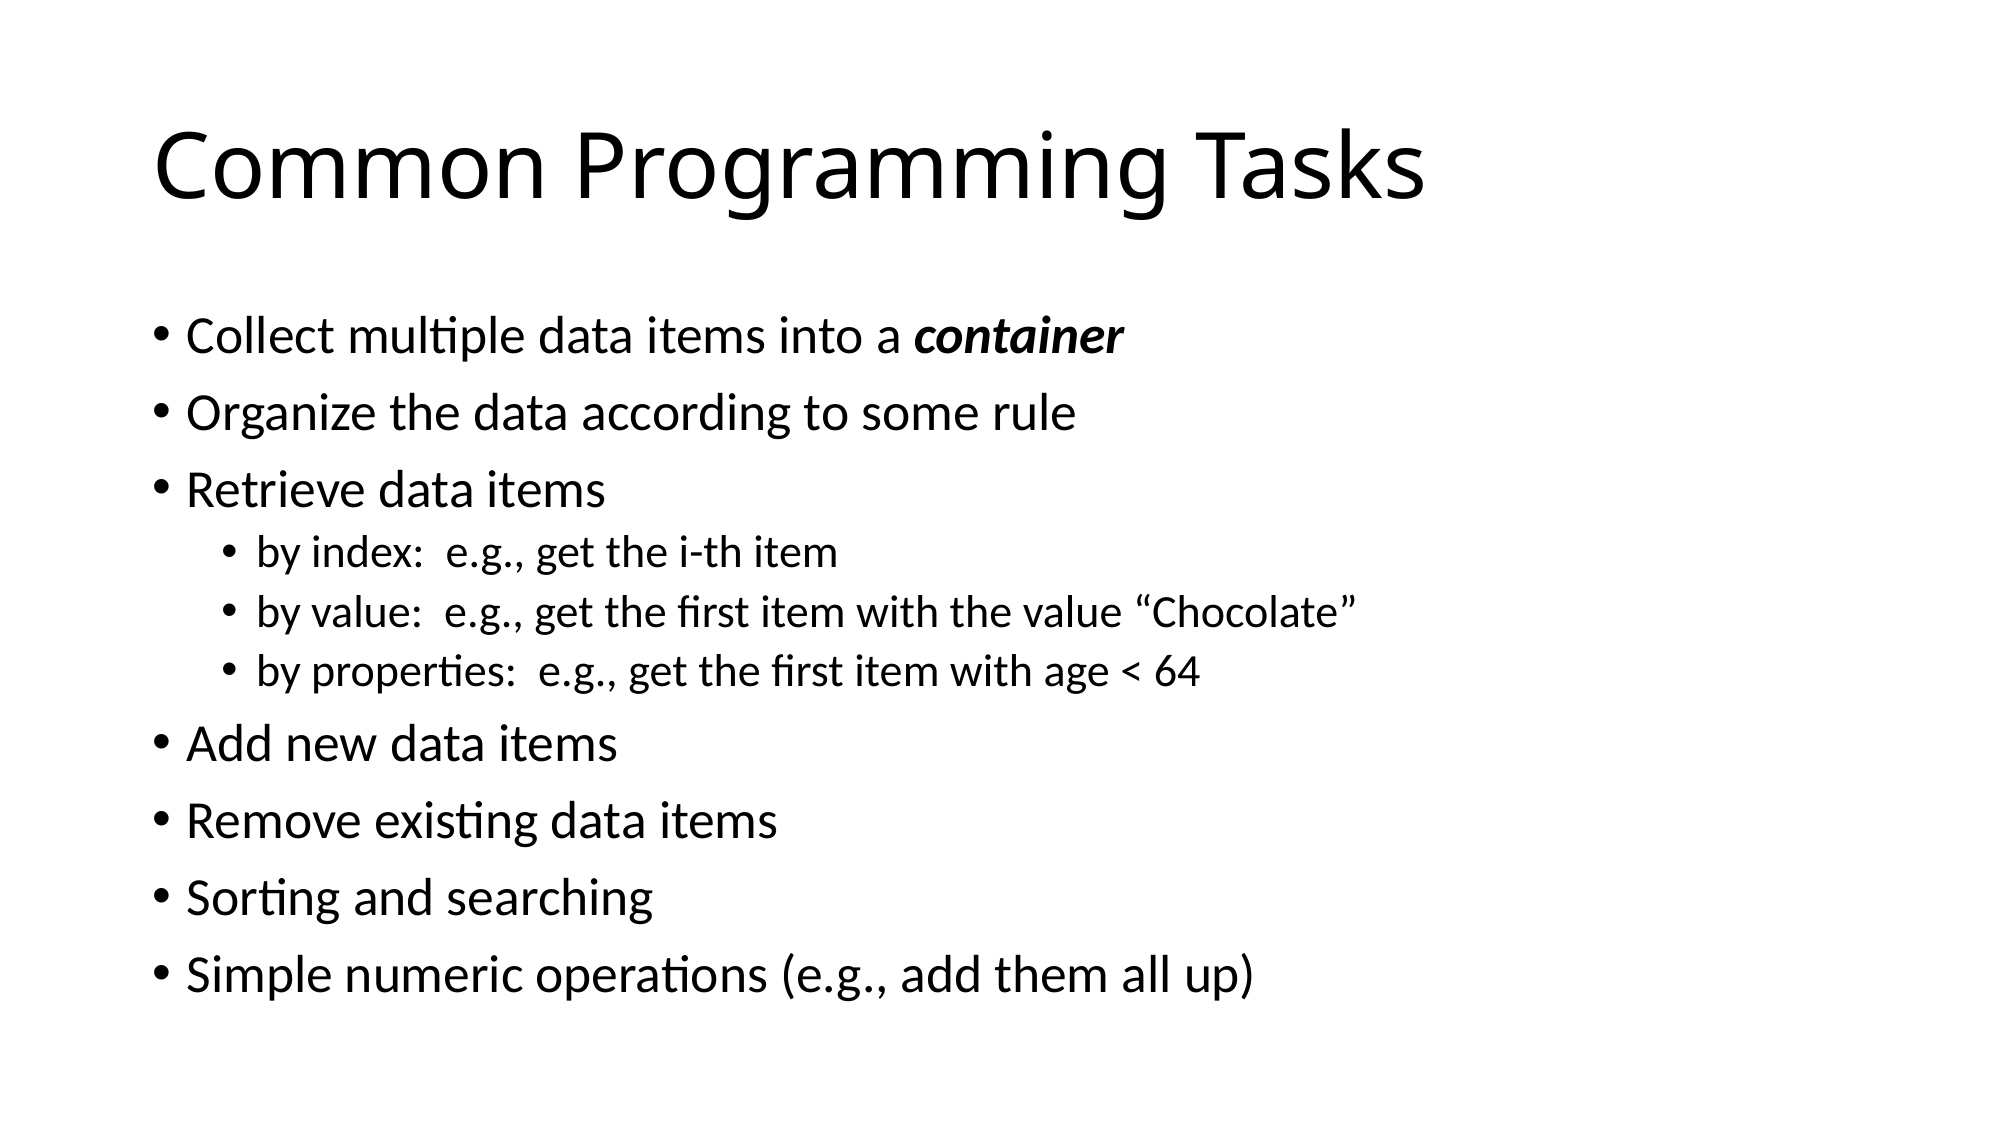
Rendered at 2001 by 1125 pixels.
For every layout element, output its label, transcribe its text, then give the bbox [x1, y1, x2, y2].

list Collect multiple data items into a container Organize the data according to some rule Retrieve data items by index: e.g., get the i-th item by value: e.g., get the first item with the value “Chocolate” by properties: e.g., get the first item with age < 64 Add new data items Remove existing data items Sorting and searching Simple numeric operations (e.g., add them all up) [137, 299, 1863, 1014]
title Common Programming Tasks [137, 59, 1863, 278]
